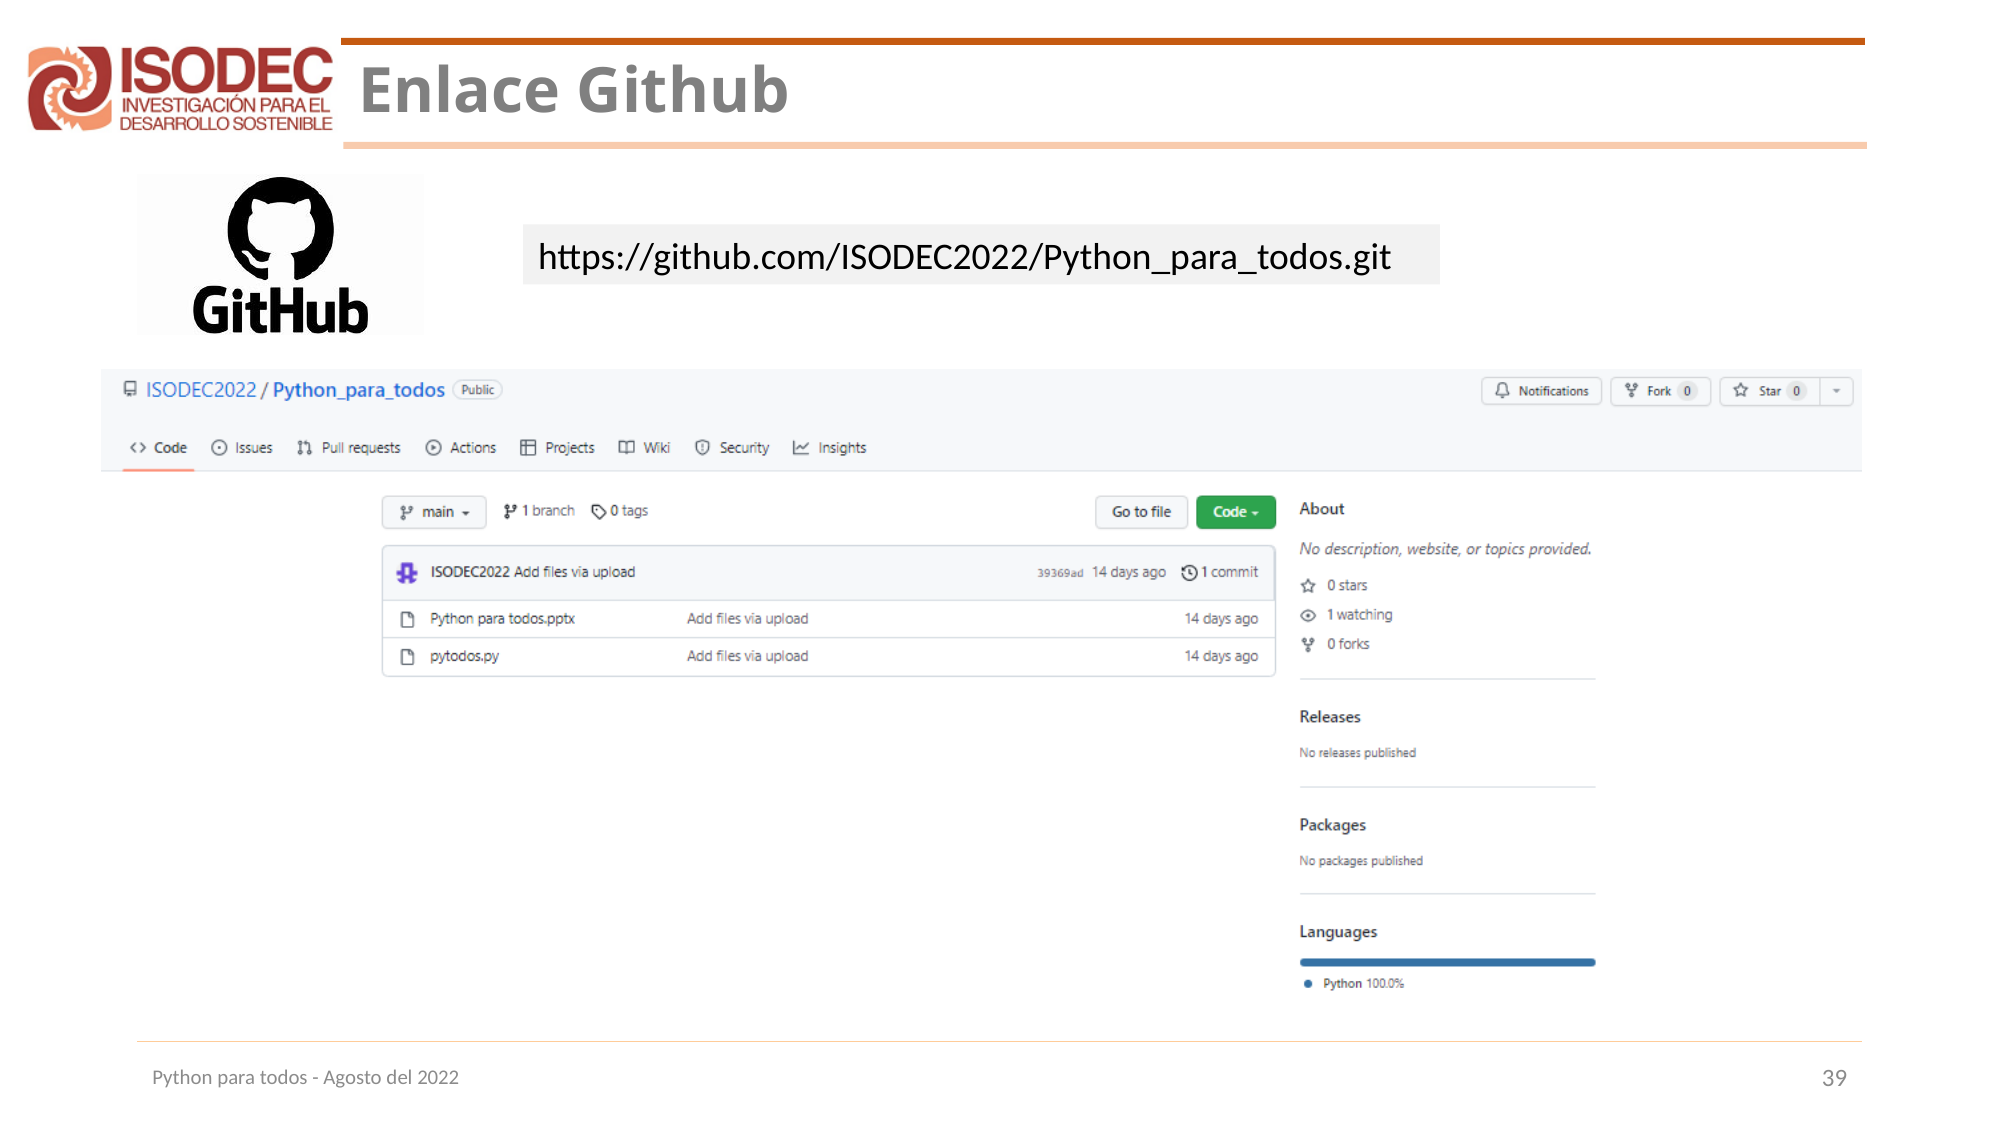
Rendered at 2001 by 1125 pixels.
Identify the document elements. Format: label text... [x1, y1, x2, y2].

picture [137, 174, 424, 335]
text_box https://github.com/ISODEC2022/Python_para_todos.git [523, 224, 1440, 285]
picture [101, 369, 1862, 1028]
title Enlace Github [343, 49, 1862, 136]
footer Python para todos - Agosto del 2022 [137, 1046, 1412, 1106]
slide_number 39 [1412, 1046, 1863, 1106]
picture [20, 33, 344, 144]
